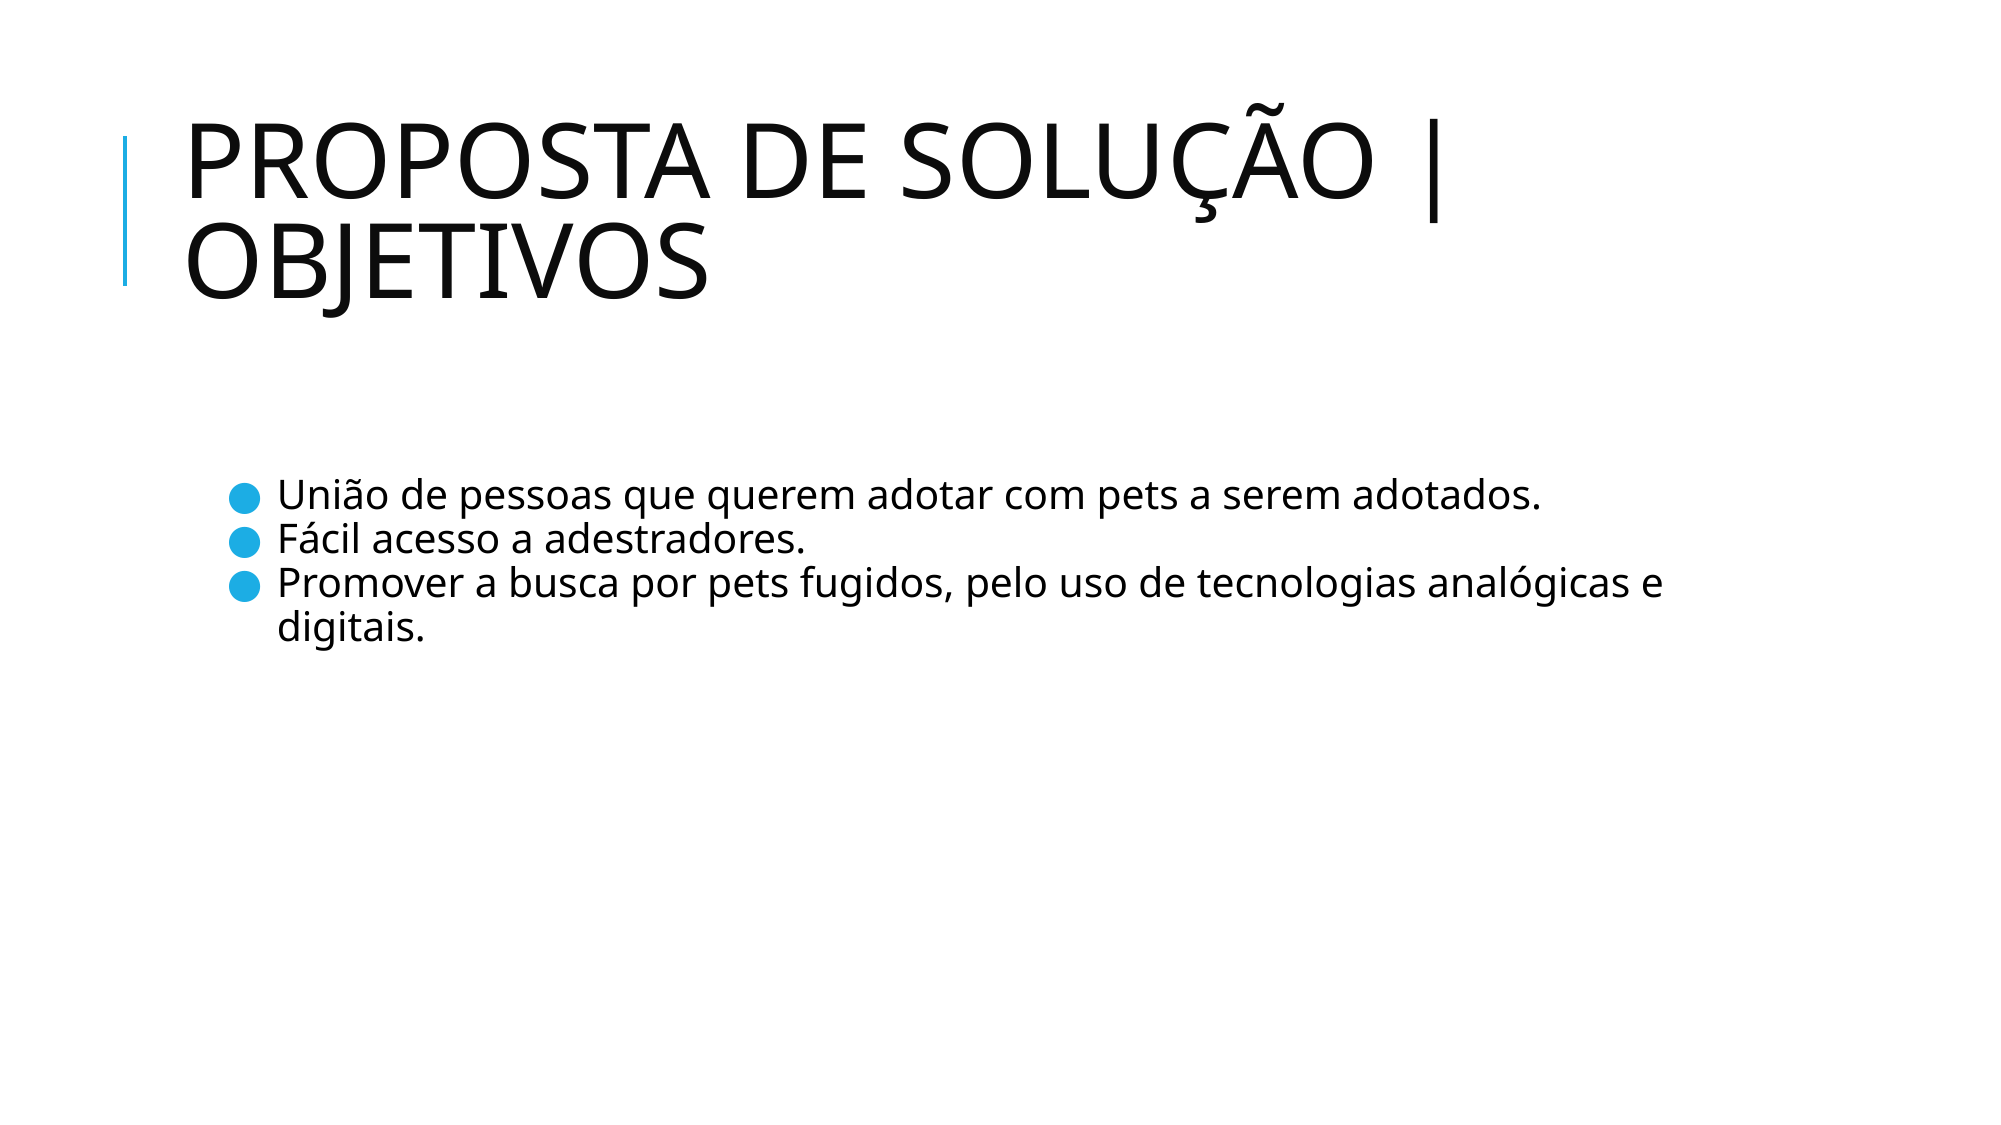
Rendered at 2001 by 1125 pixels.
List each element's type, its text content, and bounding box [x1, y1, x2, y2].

list União de pessoas que querem adotar com pets a serem adotados. Fácil acesso a adestradores. Promover a busca por pets fugidos, pelo uso de tecnologias analógicas e digitais. [202, 466, 1798, 659]
title PROPOSTA DE SOLUÇÃO | OBJETIVOS [168, 96, 1763, 342]
